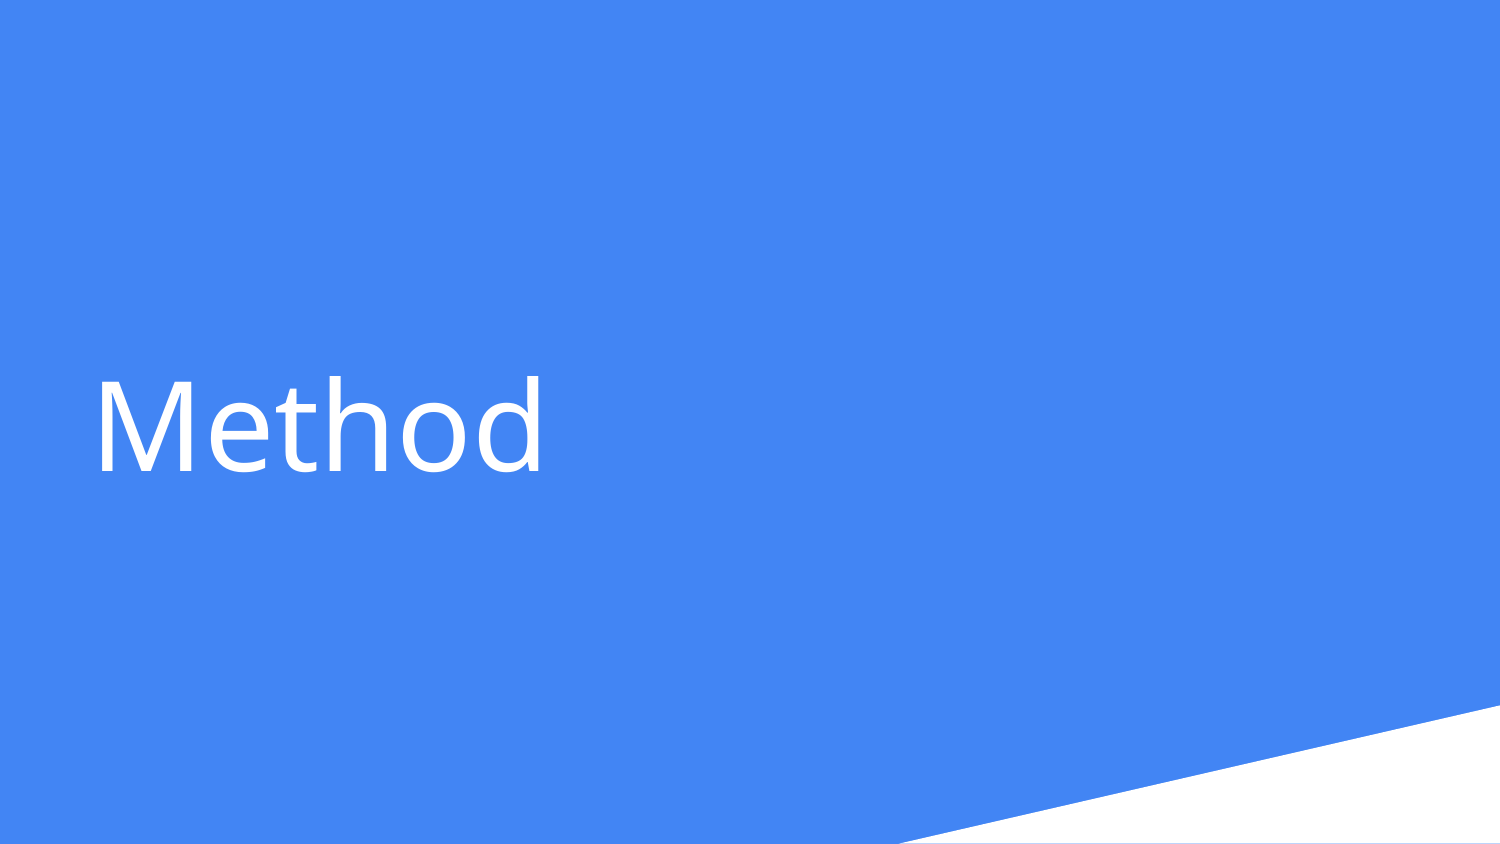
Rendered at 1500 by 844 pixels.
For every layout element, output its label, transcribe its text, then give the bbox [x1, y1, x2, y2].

title Method [75, 338, 1425, 505]
